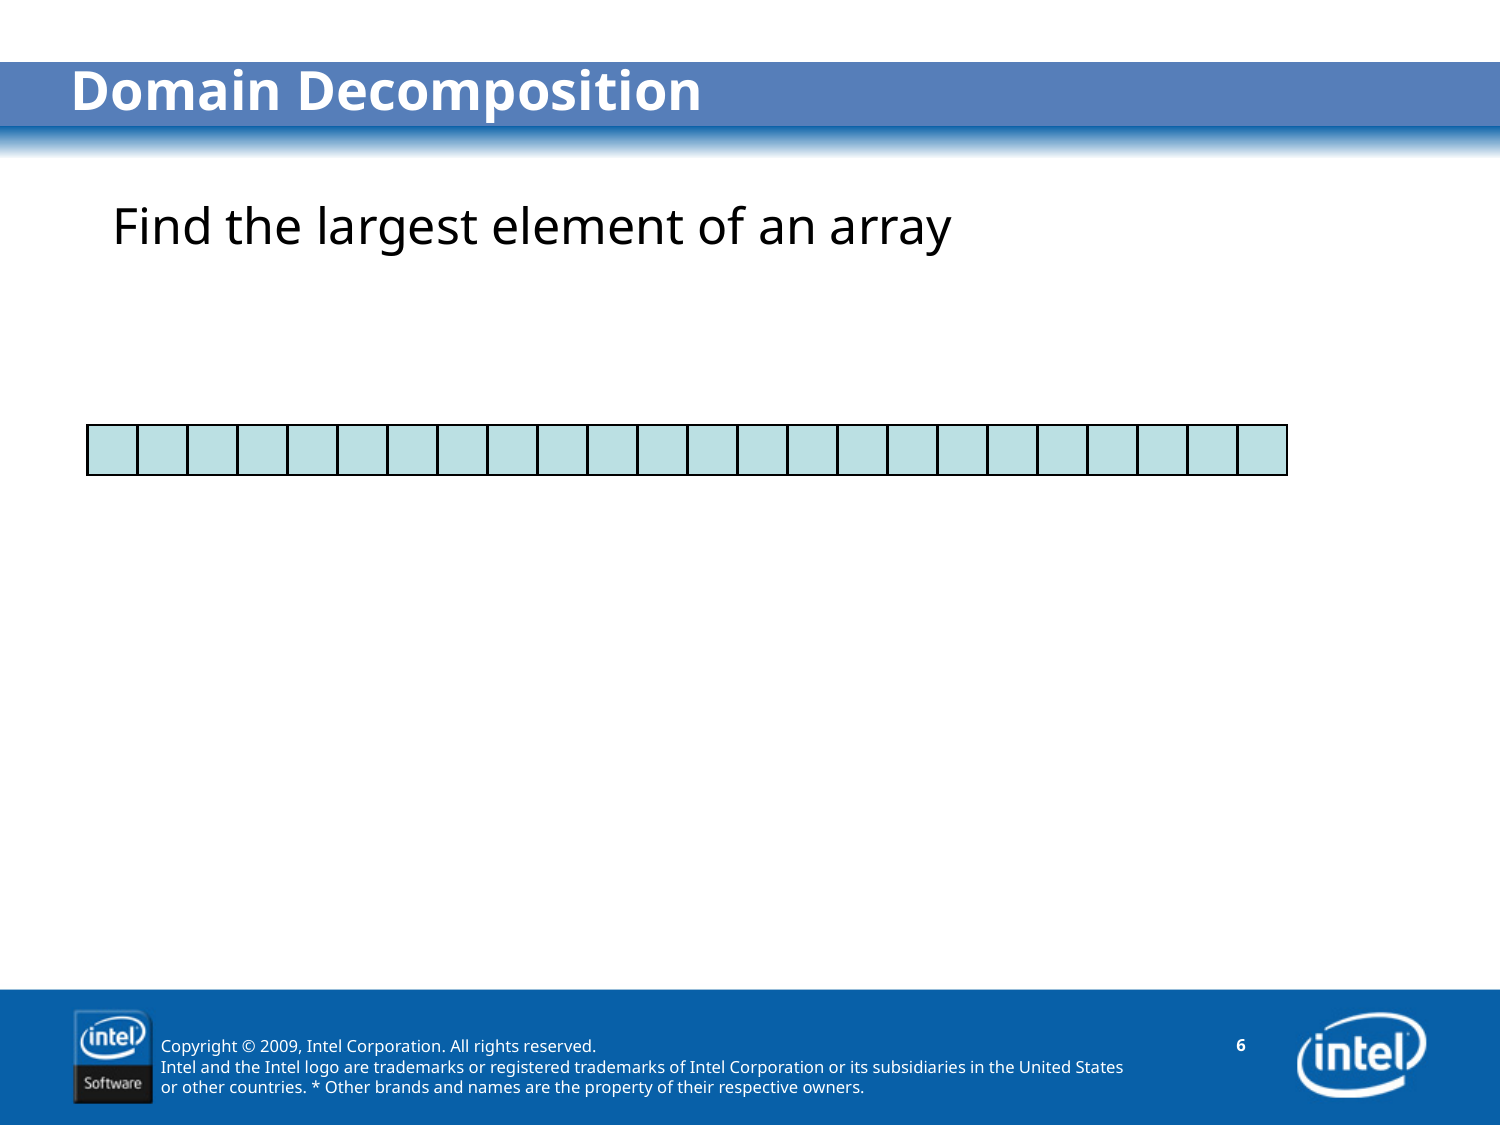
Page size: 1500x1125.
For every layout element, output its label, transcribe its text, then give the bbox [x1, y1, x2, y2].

picture [0, 0, 1500, 62]
text_box [537, 425, 587, 475]
text_box [437, 425, 487, 475]
text_box [737, 425, 787, 475]
text_box [1187, 425, 1237, 475]
text_box [1237, 425, 1288, 475]
text_box [1037, 425, 1087, 475]
text_box [787, 425, 837, 475]
title Domain Decomposition [70, 56, 1430, 203]
text_box [637, 425, 687, 475]
slide_number 6 [1206, 1034, 1277, 1085]
text_box [937, 425, 987, 475]
text_box [1087, 425, 1137, 475]
text_box [87, 425, 137, 475]
text_box [887, 425, 937, 475]
text_box [337, 425, 387, 475]
text_box [1137, 425, 1187, 475]
picture [0, 139, 1500, 1125]
text_box [137, 425, 187, 475]
text_box [687, 425, 737, 475]
text_box [387, 425, 437, 475]
text_box [287, 425, 337, 475]
text_box Find the largest element of an array [97, 187, 968, 263]
text_box [837, 425, 887, 475]
text_box [237, 425, 287, 475]
text_box [987, 425, 1037, 475]
text_box [487, 425, 537, 475]
text_box [587, 425, 637, 475]
text_box [187, 425, 237, 475]
